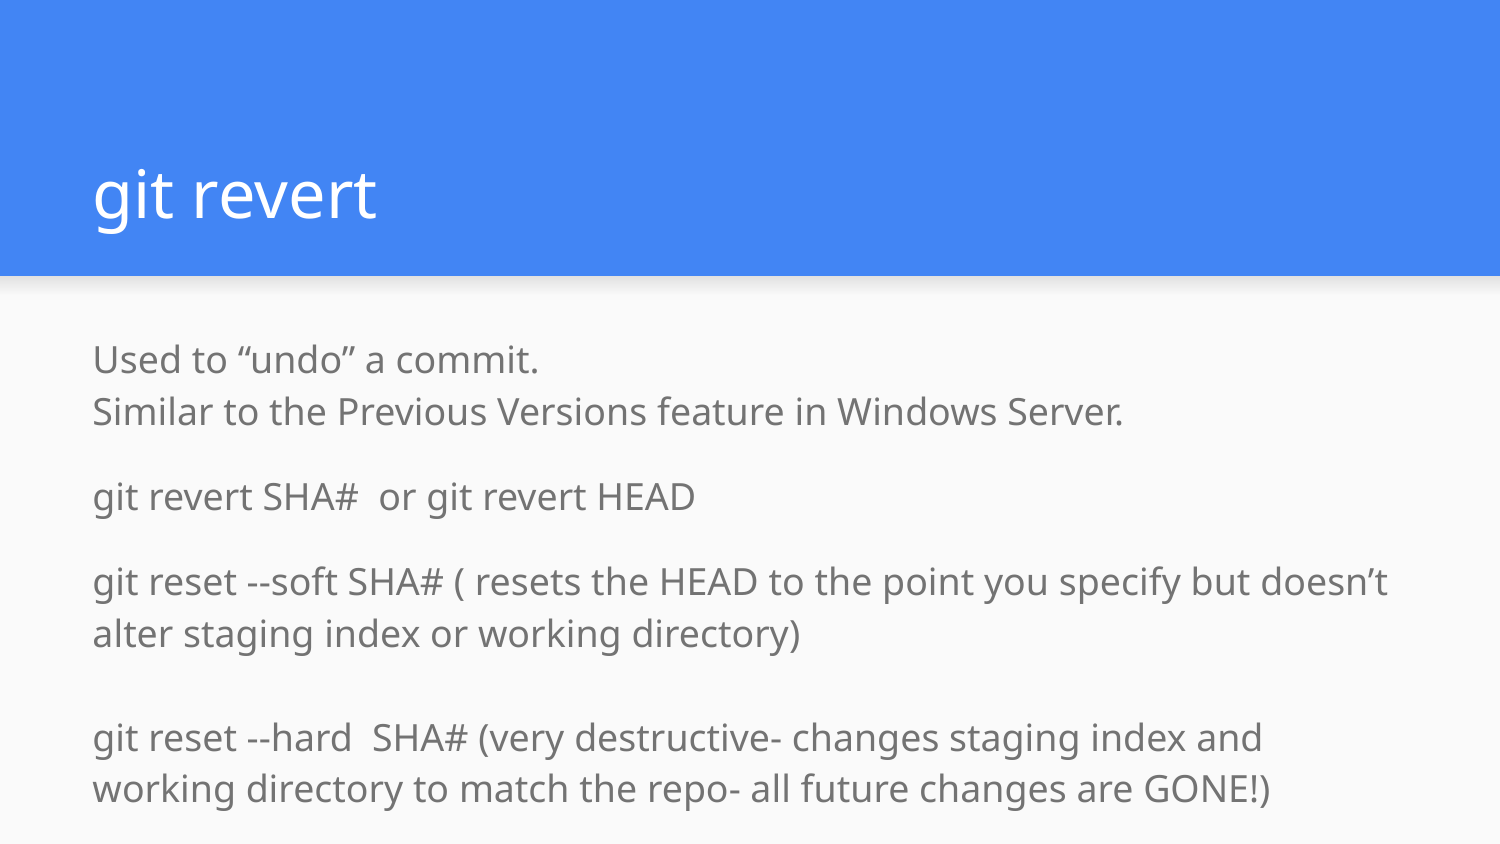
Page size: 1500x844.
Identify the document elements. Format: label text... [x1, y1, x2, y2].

title git revert [77, 121, 1427, 248]
list Used to “undo” a commit. Similar to the Previous Versions feature in Windows Server. git revert SHA# or git revert HEAD git reset --soft SHA# ( resets the HEAD to the point you specify but doesn’t alter staging index or working directory) git reset --hard SHA# (very destructive- changes staging index and working directory to match the repo- all future changes are GONE!) [77, 314, 1427, 812]
